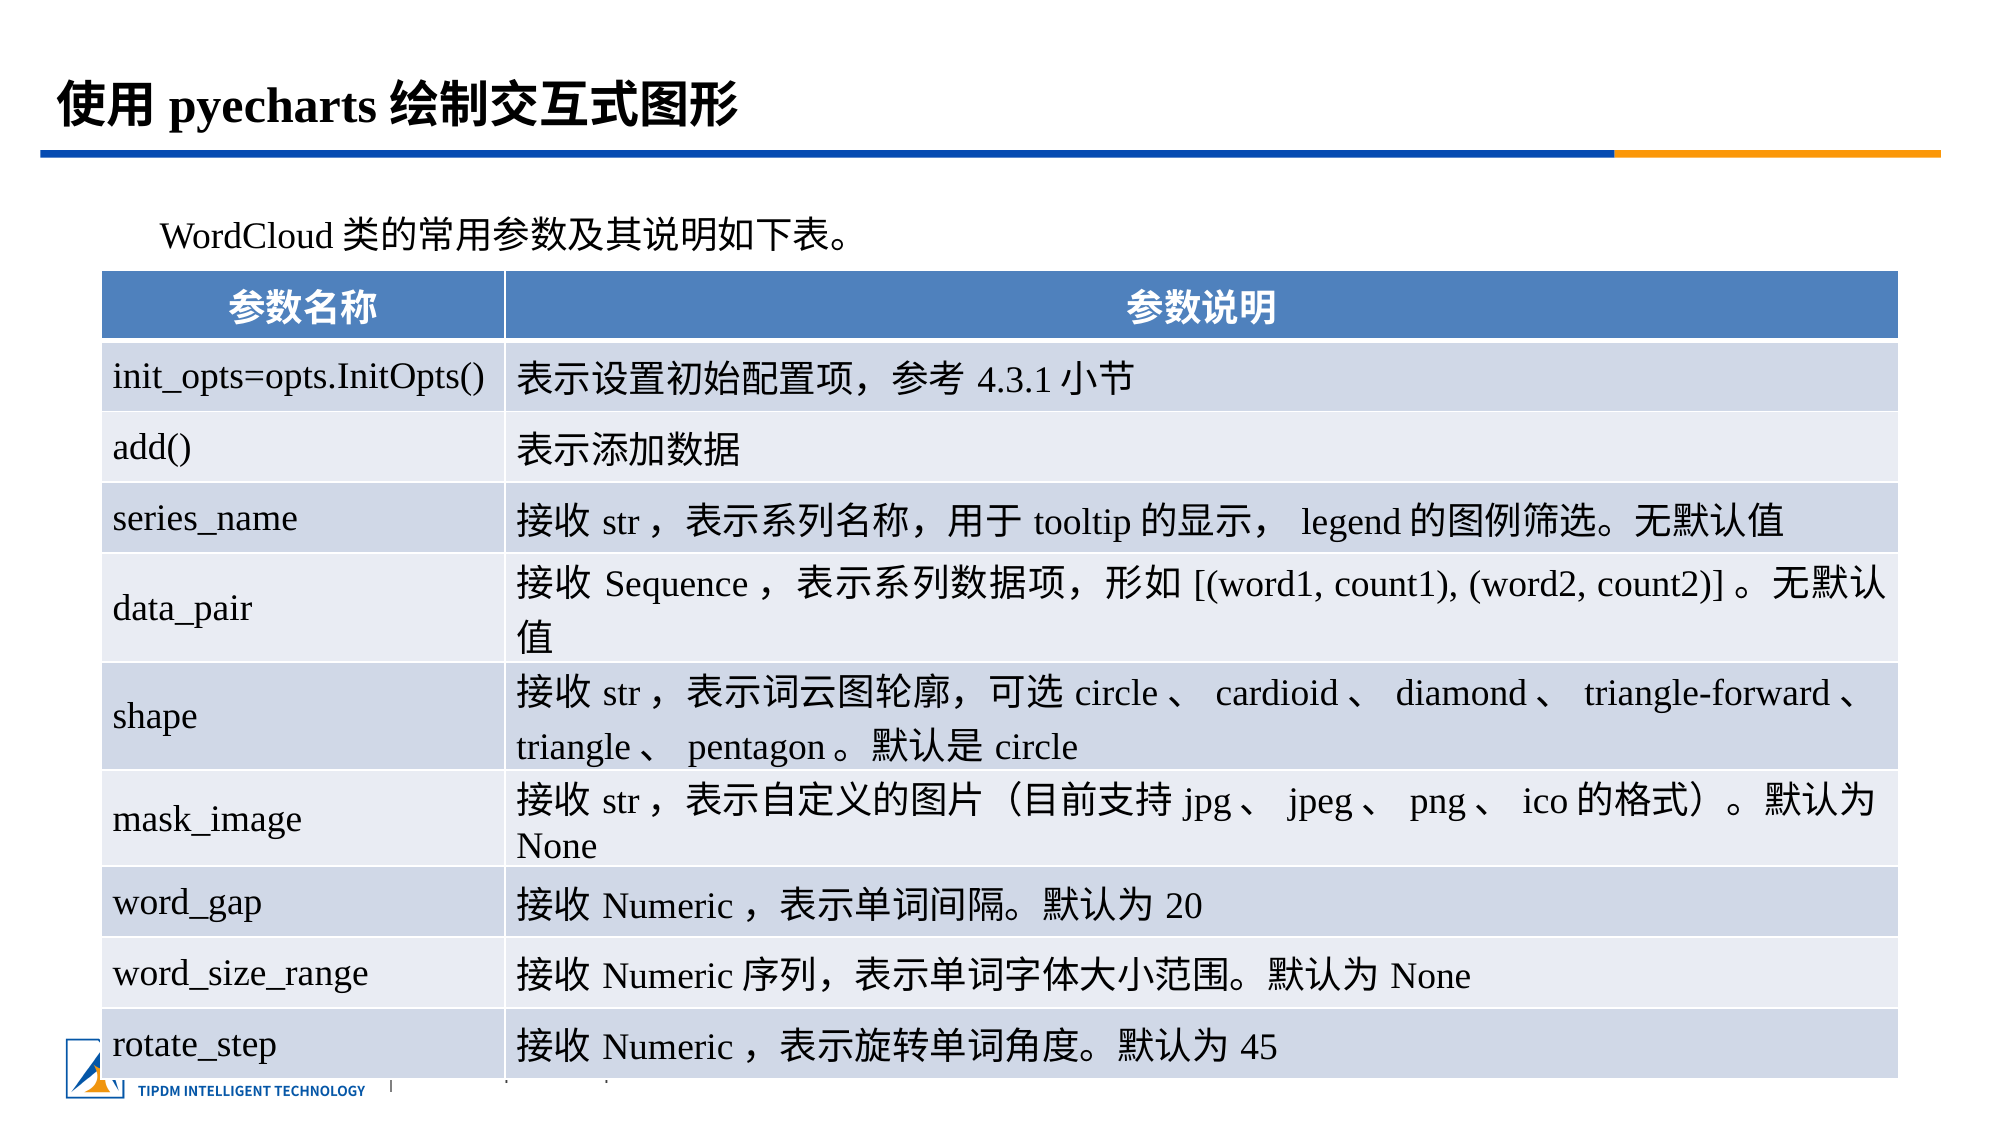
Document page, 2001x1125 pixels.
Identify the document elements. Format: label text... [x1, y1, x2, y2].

table_cell 接收str，表示词云图轮廓，可选circle、cardioid、diamond、triangle-forward、triangle、pentagon。默认是circle [506, 663, 1898, 769]
table_cell 接收str，表示自定义的图片（目前支持jpg、jpeg、png、ico的格式）。默认为None [506, 771, 1898, 865]
table_cell word_gap [102, 867, 504, 936]
list WordCloud类的常用参数及其说明如下表。 [69, 181, 1892, 1010]
table_cell init_opts=opts.InitOpts() [102, 343, 504, 411]
table_cell 接收Numeric，表示旋转单词角度。默认为45 [506, 1009, 1898, 1078]
table_cell 接收Numeric序列，表示单词字体大小范围。默认为None [506, 938, 1898, 1007]
title 使用pyecharts绘制交互式图形 [41, 58, 1842, 146]
table_cell data_pair [102, 554, 504, 661]
table_cell 表示设置初始配置项，参考4.3.1小节 [506, 343, 1898, 411]
table_cell rotate_step [102, 1009, 504, 1078]
table_header 参数名称 [102, 271, 504, 338]
table_cell shape [102, 663, 504, 769]
picture [52, 1028, 378, 1107]
table_header 参数说明 [506, 271, 1898, 338]
table_cell series_name [102, 483, 504, 552]
table_cell 接收Sequence，表示系列数据项，形如[(word1, count1), (word2, count2)]。无默认值 [506, 554, 1898, 661]
table_cell word_size_range [102, 938, 504, 1007]
table_cell mask_image [102, 771, 504, 865]
table_cell 接收Numeric，表示单词间隔。默认为20 [506, 867, 1898, 936]
table_cell 接收str，表示系列名称，用于tooltip的显示，legend的图例筛选。无默认值 [506, 483, 1898, 552]
table_cell 表示添加数据 [506, 412, 1898, 481]
table_cell add() [102, 412, 504, 481]
